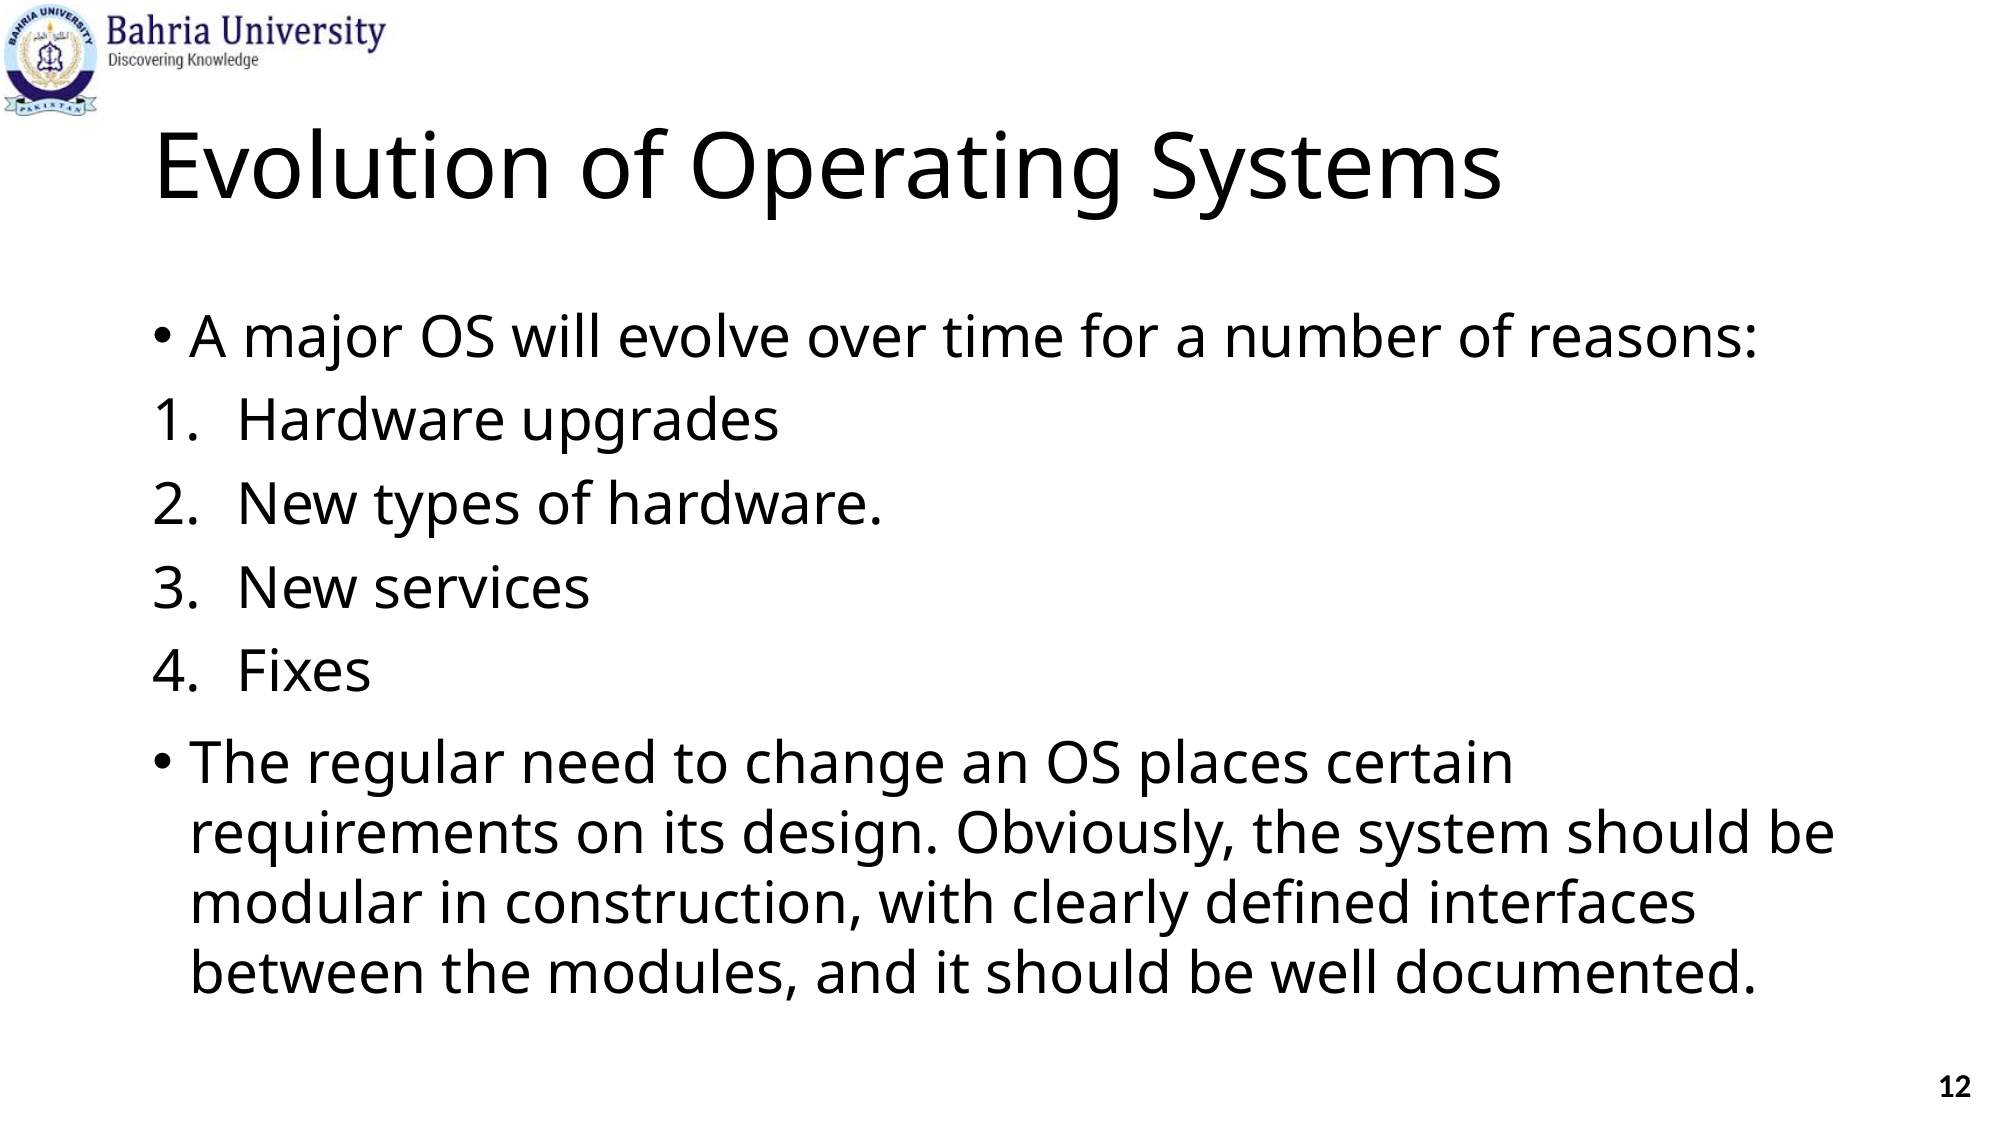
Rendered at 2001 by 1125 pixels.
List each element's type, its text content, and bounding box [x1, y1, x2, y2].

title Evolution of Operating Systems [137, 59, 1863, 278]
slide_number 12 [1536, 1054, 1987, 1115]
picture [4, 4, 400, 116]
list A major OS will evolve over time for a number of reasons: Hardware upgrades New types of hardware. New services Fixes The regular need to change an OS places certain requirements on its design. Obviously, the system should be modular in construction, with clearly defined interfaces between the modules, and it should be well documented. [137, 299, 1863, 1075]
